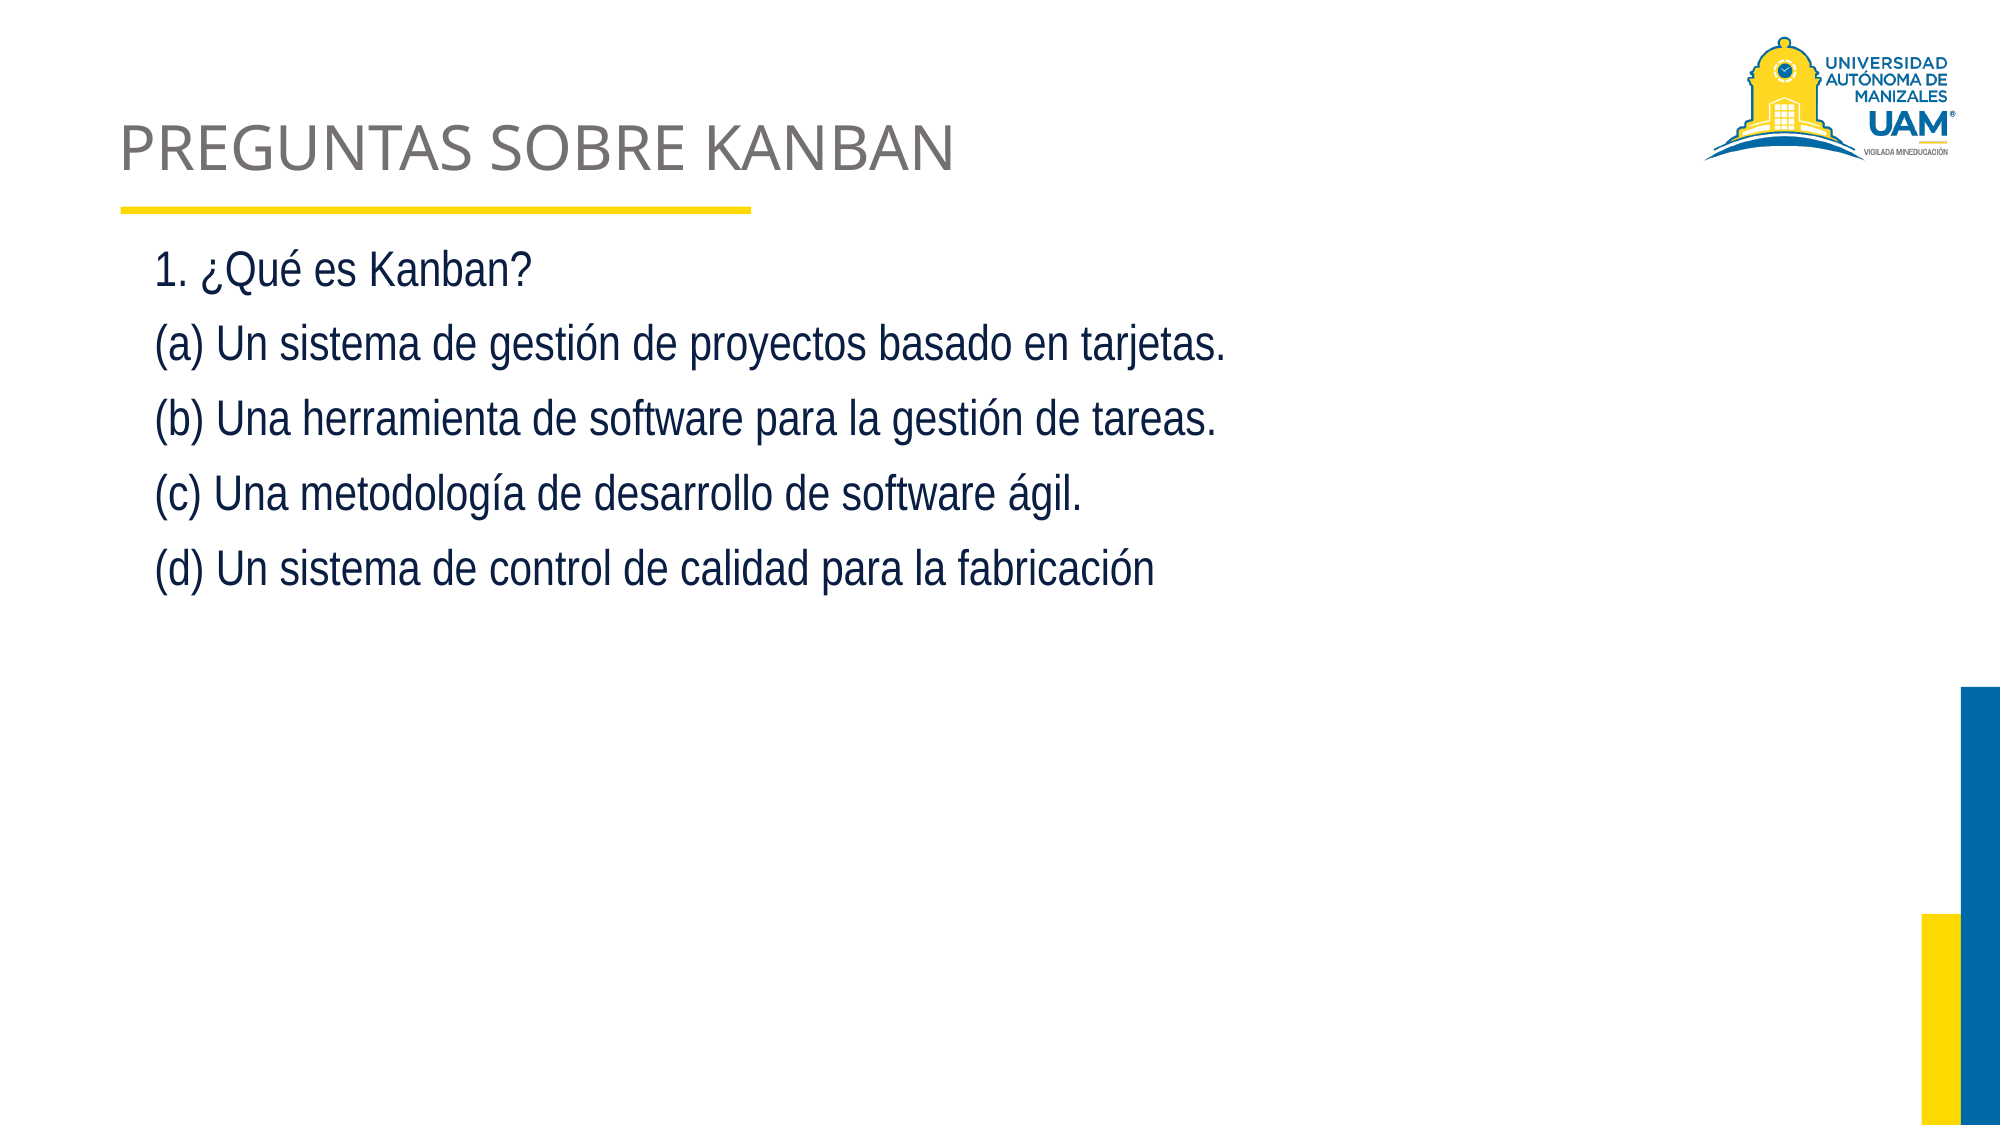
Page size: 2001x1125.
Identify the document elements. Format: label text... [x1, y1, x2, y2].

text_box [120, 206, 752, 215]
picture [1683, 13, 1976, 184]
title PREGUNTAS SOBRE KANBAN [103, 65, 1829, 236]
list 1. ¿Qué es Kanban? (a) Un sistema de gestión de proyectos basado en tarjetas. (b) Una herramienta de software para la gestión de tareas. (c) Una metodología de desarrollo de software ágil. (d) Un sistema de control de calidad para la fabricación [120, 235, 1703, 1096]
